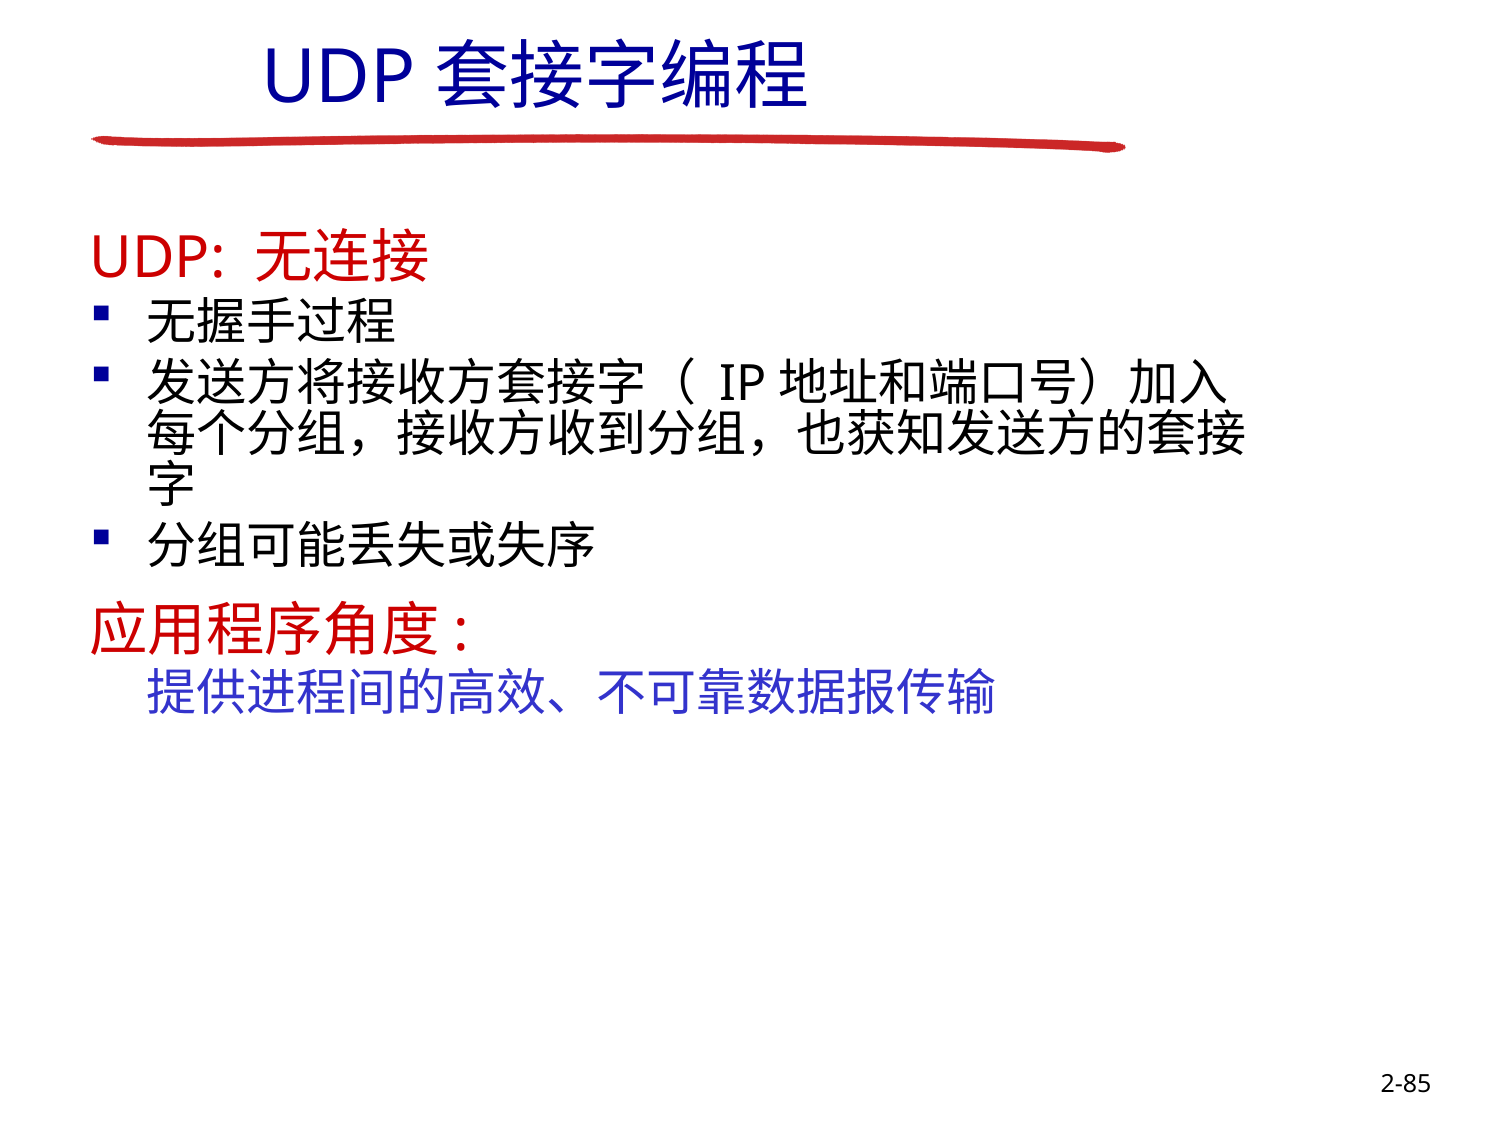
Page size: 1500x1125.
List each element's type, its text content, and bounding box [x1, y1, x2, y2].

picture [87, 129, 1138, 159]
title UDP套接字编程 [246, 0, 1500, 167]
list UDP: 无连接 无握手过程 发送方将接收方套接字（ IP地址和端口号）加入每个分组，接收方收到分组，也获知发送方的套接字 分组可能丢失或失序 应用程序角度: 提供进程间的高效、不可靠数据报传输 [74, 222, 1267, 985]
slide_number 2-85 [1365, 1059, 1477, 1106]
